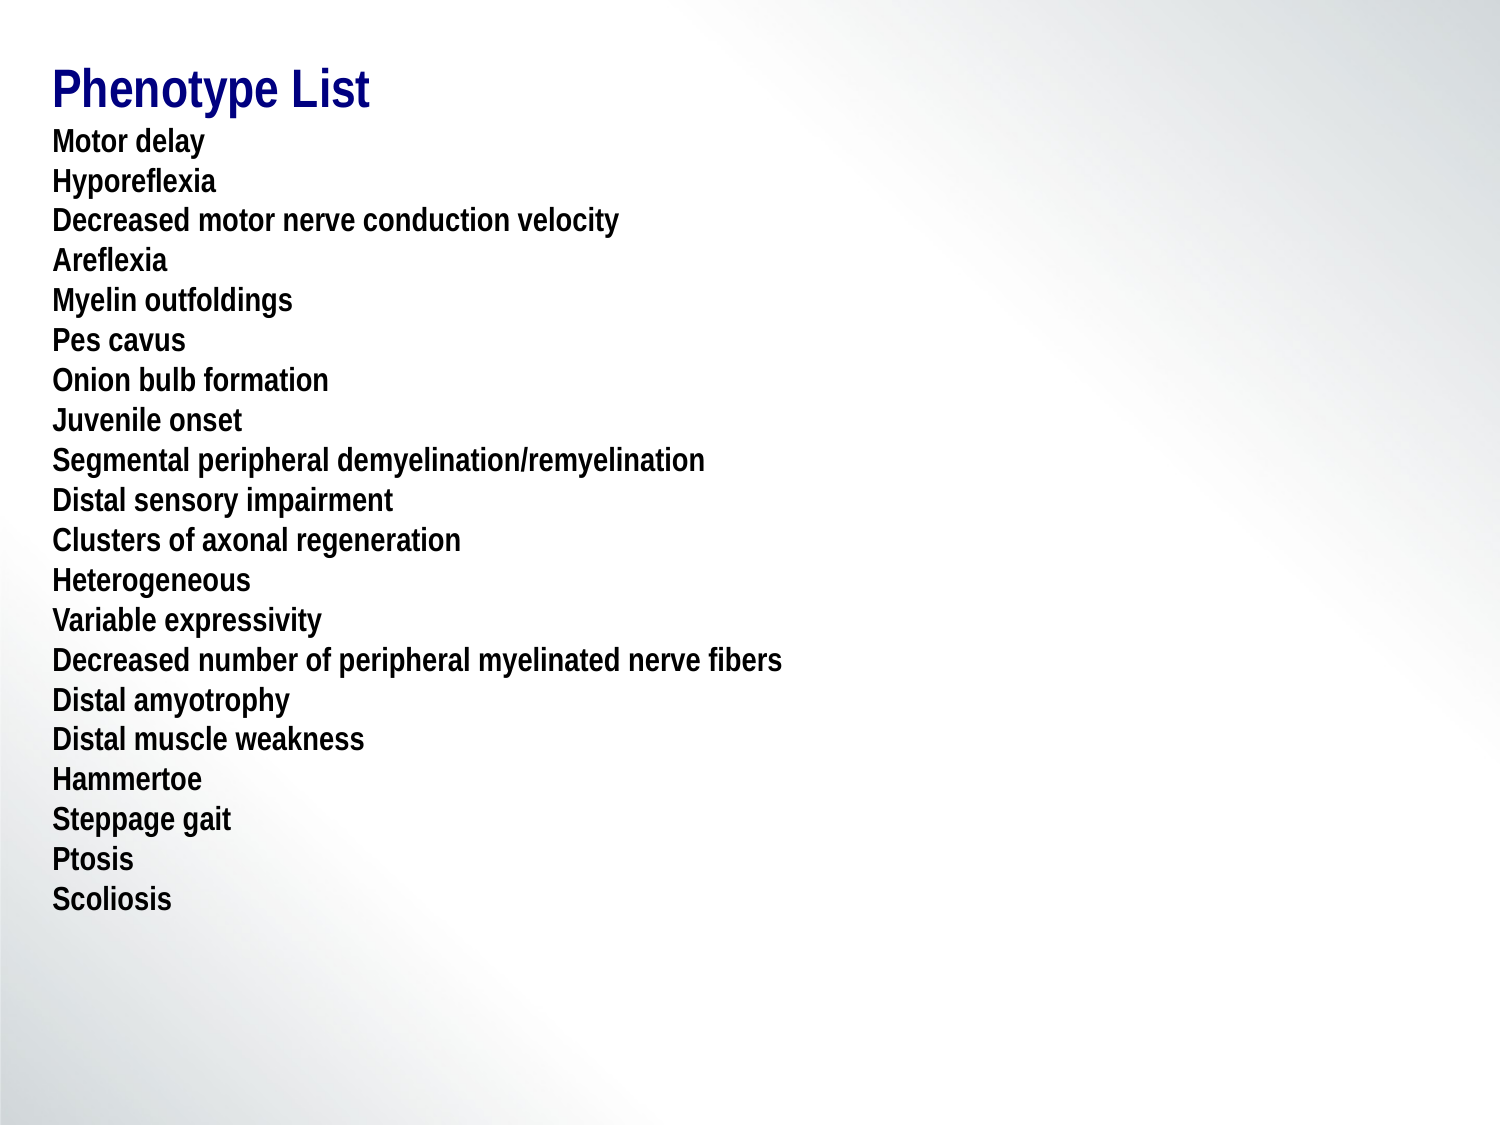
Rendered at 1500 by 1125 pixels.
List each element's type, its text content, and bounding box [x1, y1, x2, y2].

text_box Phenotype List Motor delay Hyporeflexia Decreased motor nerve conduction velocity Areflexia Myelin outfoldings Pes cavus Onion bulb formation Juvenile onset Segmental peripheral demyelination/remyelination Distal sensory impairment Clusters of axonal regeneration Heterogeneous Variable expressivity Decreased number of peripheral myelinated nerve fibers Distal amyotrophy Distal muscle weakness Hammertoe Steppage gait Ptosis Scoliosis [37, 1, 1500, 925]
picture [0, 0, 1500, 1125]
